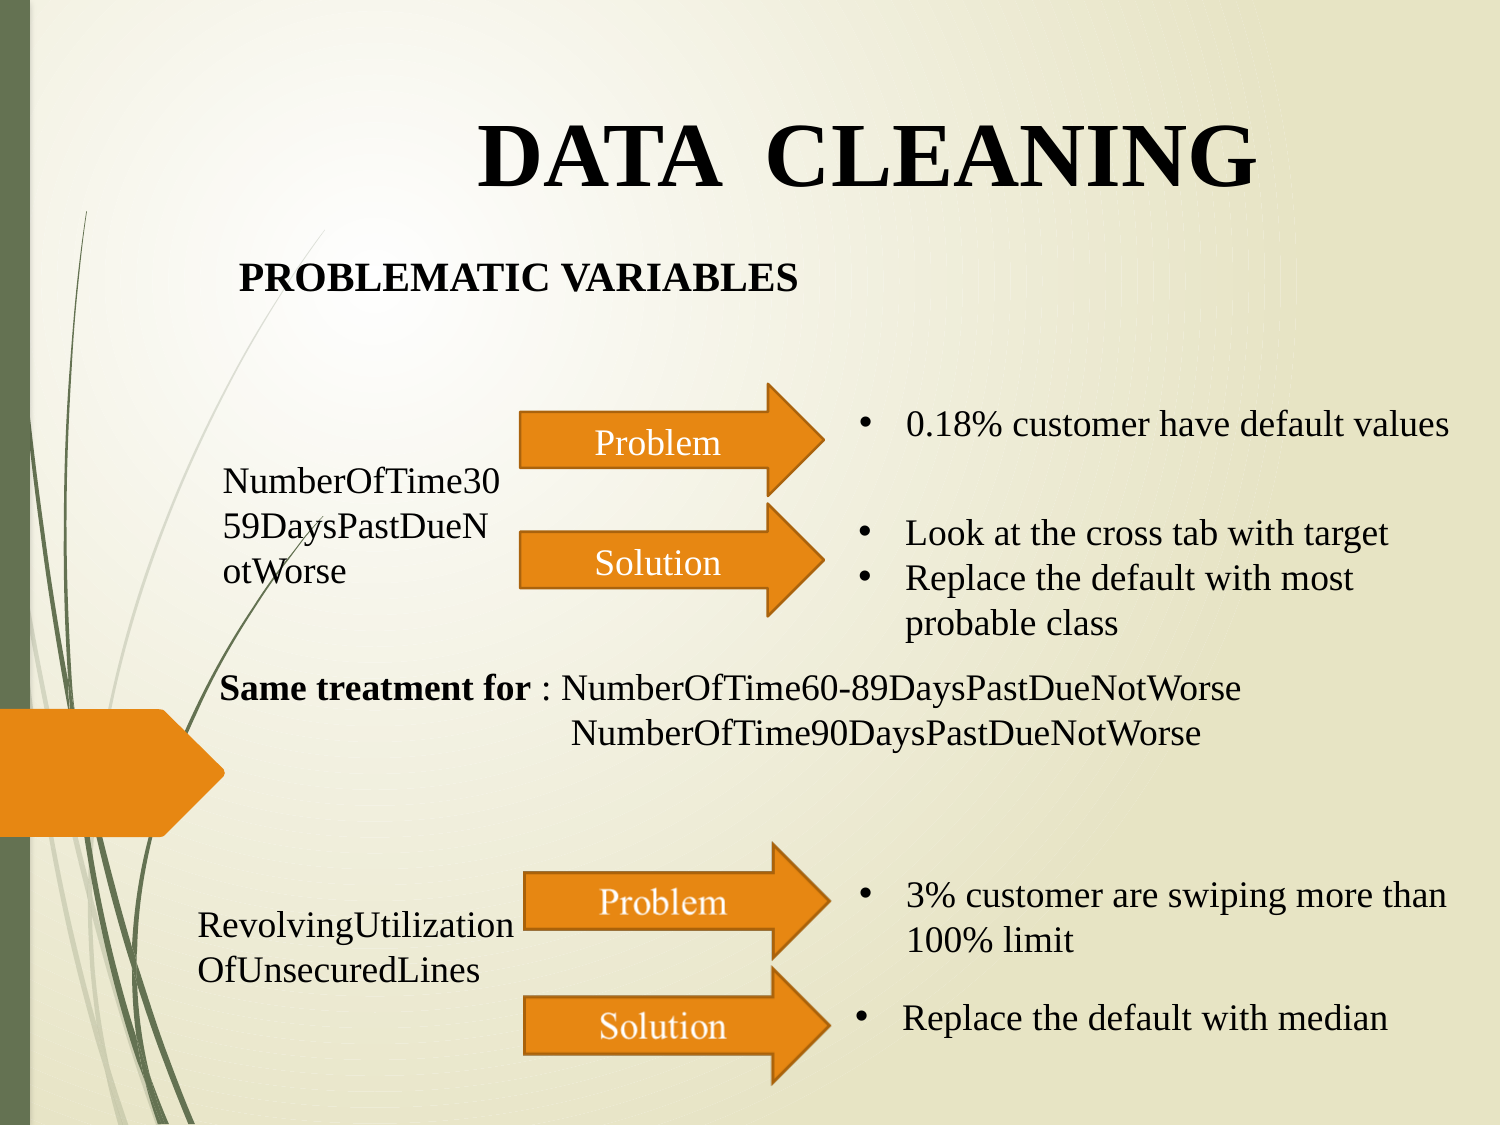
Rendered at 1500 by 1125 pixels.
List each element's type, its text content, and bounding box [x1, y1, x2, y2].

text_box Same treatment for : NumberOfTime60-89DaysPastDueNotWorse NumberOfTime90DaysPastDueNotWorse [204, 655, 1389, 851]
picture [523, 963, 832, 1087]
text_box RevolvingUtilization OfUnsecuredLines [159, 892, 518, 1043]
text_box 3% customer are swiping more than 100% limit [844, 862, 1473, 968]
text_box NumberOfTime3059DaysPastDueNotWorse [185, 449, 517, 599]
text_box Look at the cross tab with target Replace the default with most probable class [843, 500, 1473, 696]
text_box PROBLEMATIC VARIABLES [224, 242, 922, 308]
title DATA CLEANING [249, 52, 1488, 212]
text_box Problem [518, 382, 825, 498]
text_box Solution [518, 502, 825, 618]
text_box Replace the default with median [840, 985, 1488, 1046]
text_box 0.18% customer have default values [844, 391, 1492, 452]
picture [523, 839, 833, 962]
